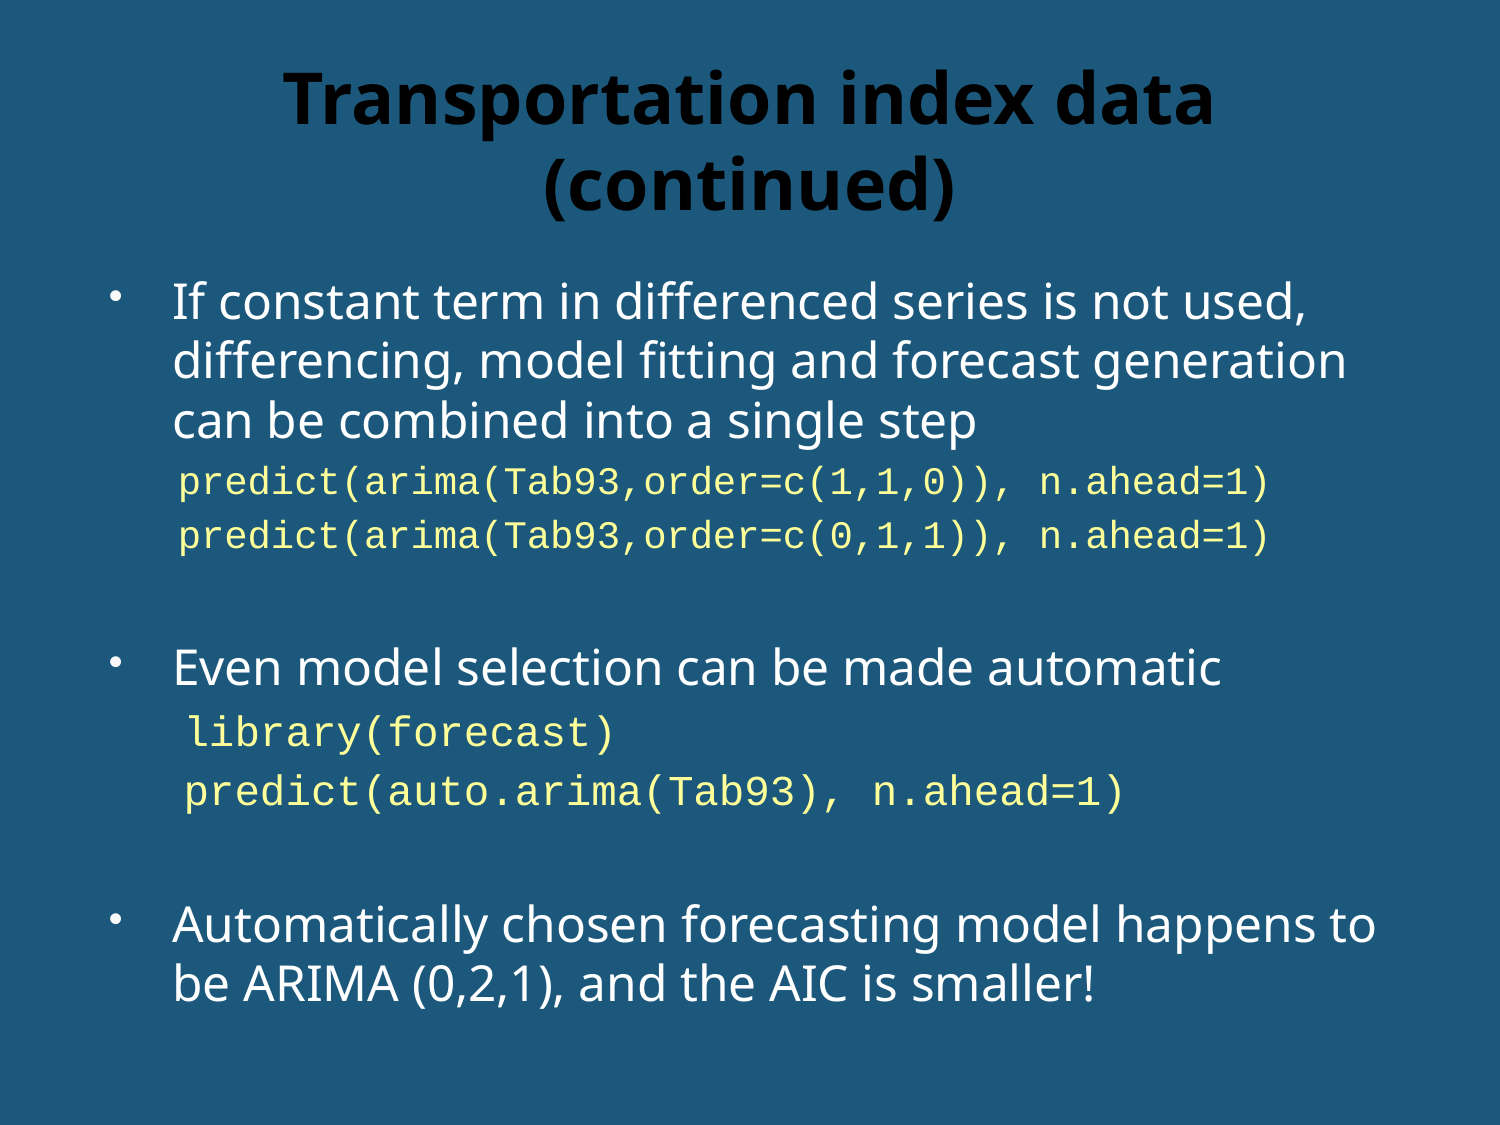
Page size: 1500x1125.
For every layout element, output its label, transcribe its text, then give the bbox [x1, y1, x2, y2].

list If constant term in differenced series is not used, differencing, model fitting and forecast generation can be combined into a single step predict(arima(Tab93,order=c(1,1,0)), n.ahead=1) predict(arima(Tab93,order=c(0,1,1)), n.ahead=1) Even model selection can be made automatic library(forecast) predict(auto.arima(Tab93), n.ahead=1) Automatically chosen forecasting model happens to be ARIMA (0,2,1), and the AIC is smaller! [75, 262, 1425, 1035]
title Transportation index data (continued) [75, 45, 1425, 233]
